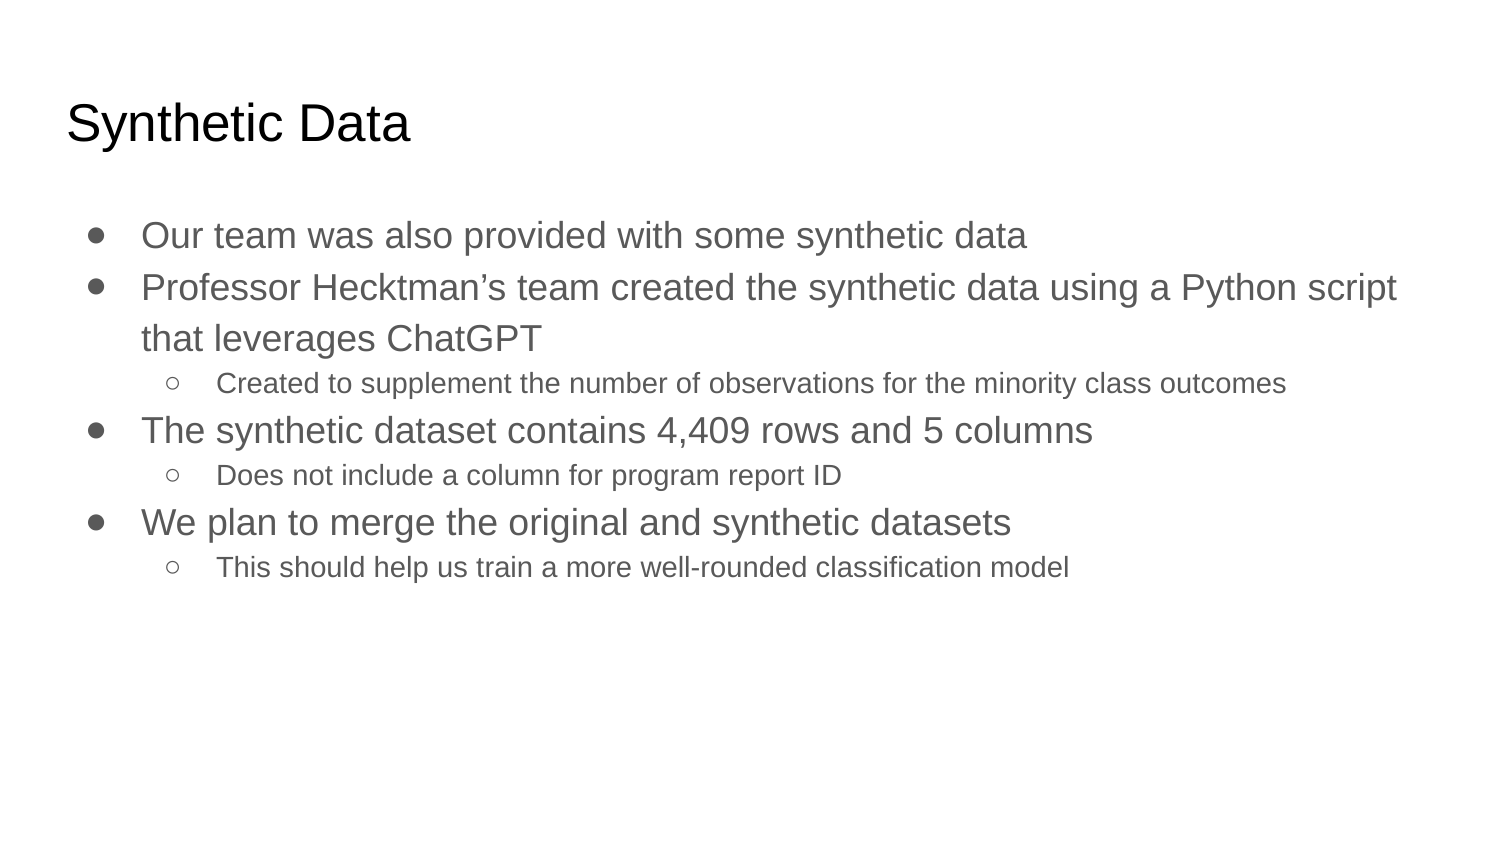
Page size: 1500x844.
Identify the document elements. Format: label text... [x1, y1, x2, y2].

title Synthetic Data [51, 72, 1449, 167]
list Our team was also provided with some synthetic data Professor Hecktman’s team created the synthetic data using a Python script that leverages ChatGPT Created to supplement the number of observations for the minority class outcomes The synthetic dataset contains 4,409 rows and 5 columns Does not include a column for program report ID We plan to merge the original and synthetic datasets This should help us train a more well-rounded classification model [51, 189, 1449, 750]
